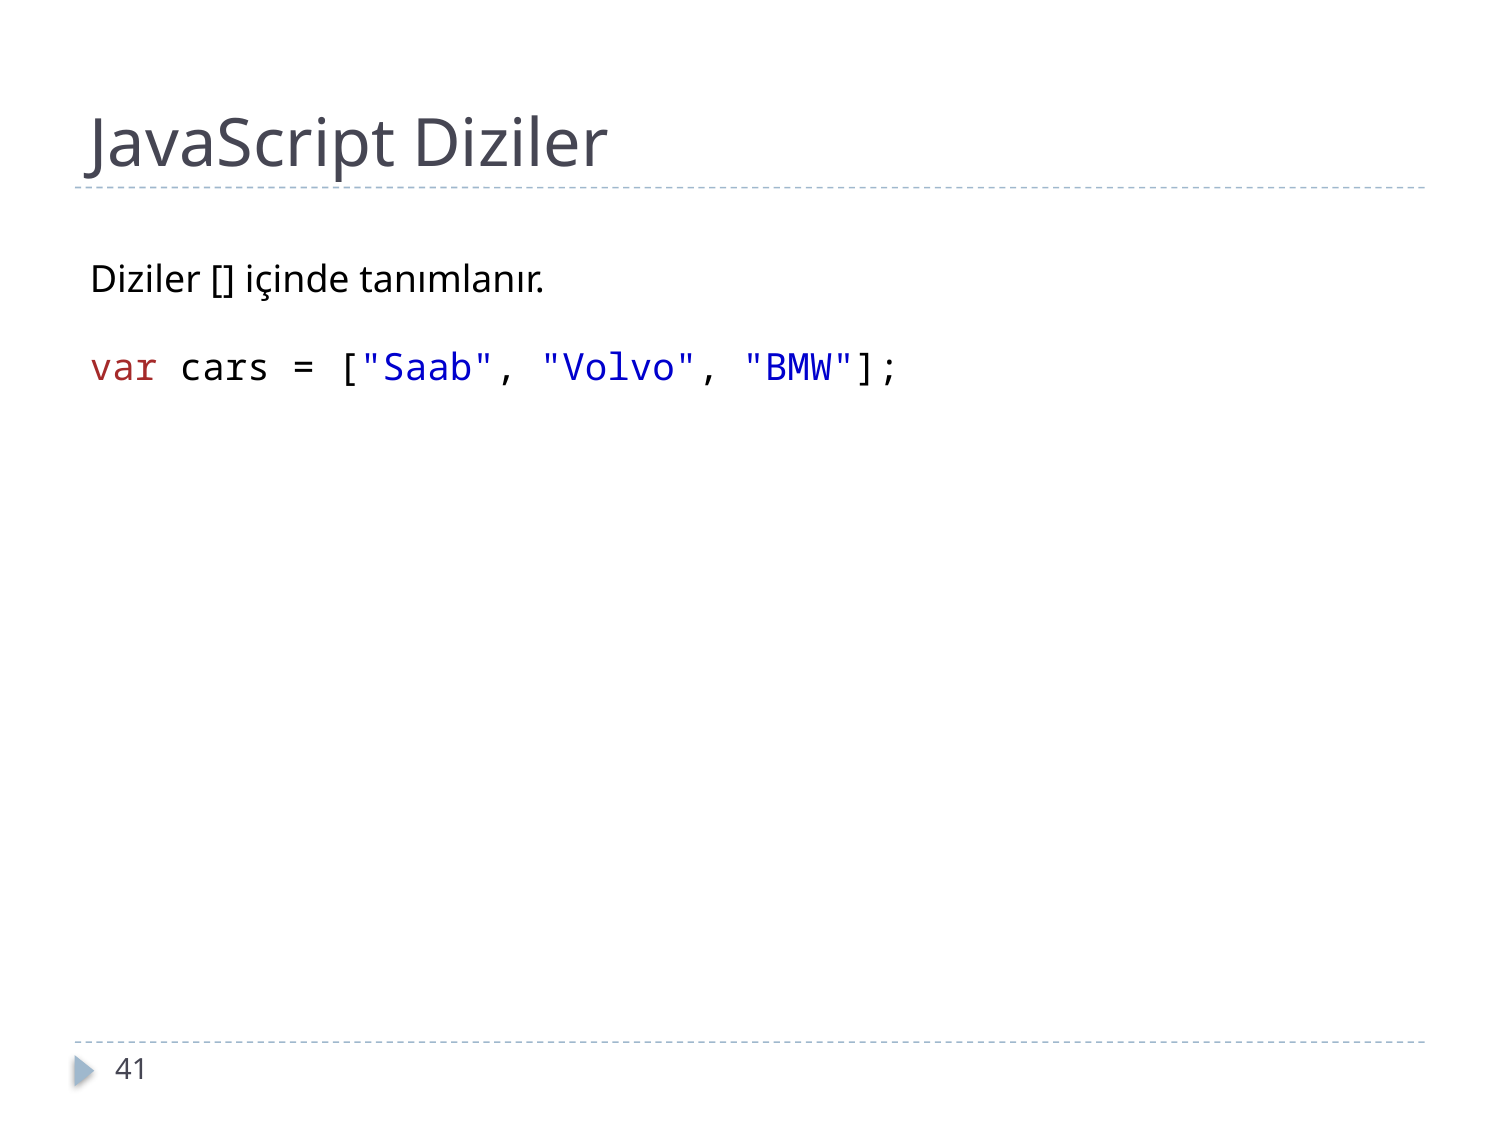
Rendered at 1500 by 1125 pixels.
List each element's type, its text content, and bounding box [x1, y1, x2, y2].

text_box Diziler [] içinde tanımlanır. [75, 247, 1235, 308]
text_box var cars = ["Saab", "Volvo", "BMW"]; [75, 335, 1294, 396]
slide_number 41 [100, 1042, 426, 1103]
title JavaScript Diziler [75, 24, 1425, 188]
